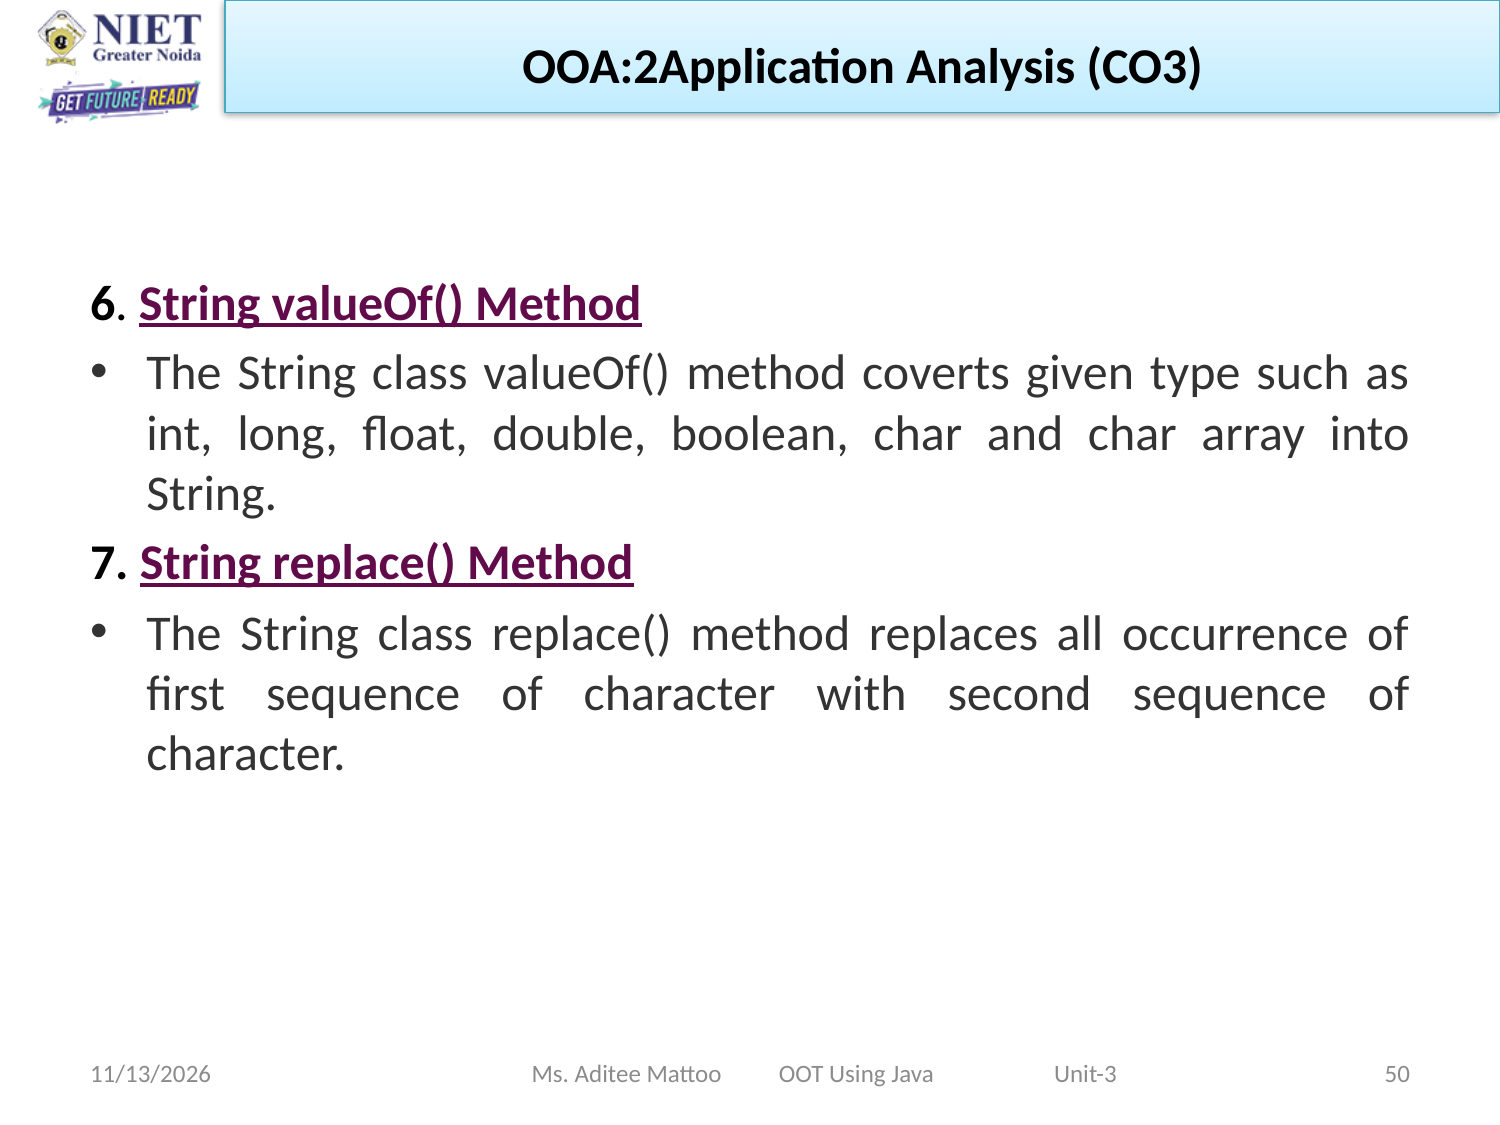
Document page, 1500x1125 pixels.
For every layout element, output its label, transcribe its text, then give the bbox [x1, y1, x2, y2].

list 6. String valueOf() Method The String class valueOf() method coverts given type such as int, long, float, double, boolean, char and char array into String. 7. String replace() Method The String class replace() method replaces all occurrence of first sequence of character with second sequence of character. [75, 262, 1425, 1005]
footer Ms. Aditee Mattoo OOT Using Java Unit-3 [412, 1042, 1074, 1103]
picture [0, 0, 238, 135]
slide_number 08-Nov-21 [75, 1042, 412, 1103]
slide_number 50 [1074, 1042, 1425, 1103]
text_box OOA:2Application Analysis (CO3) [238, 0, 1500, 113]
